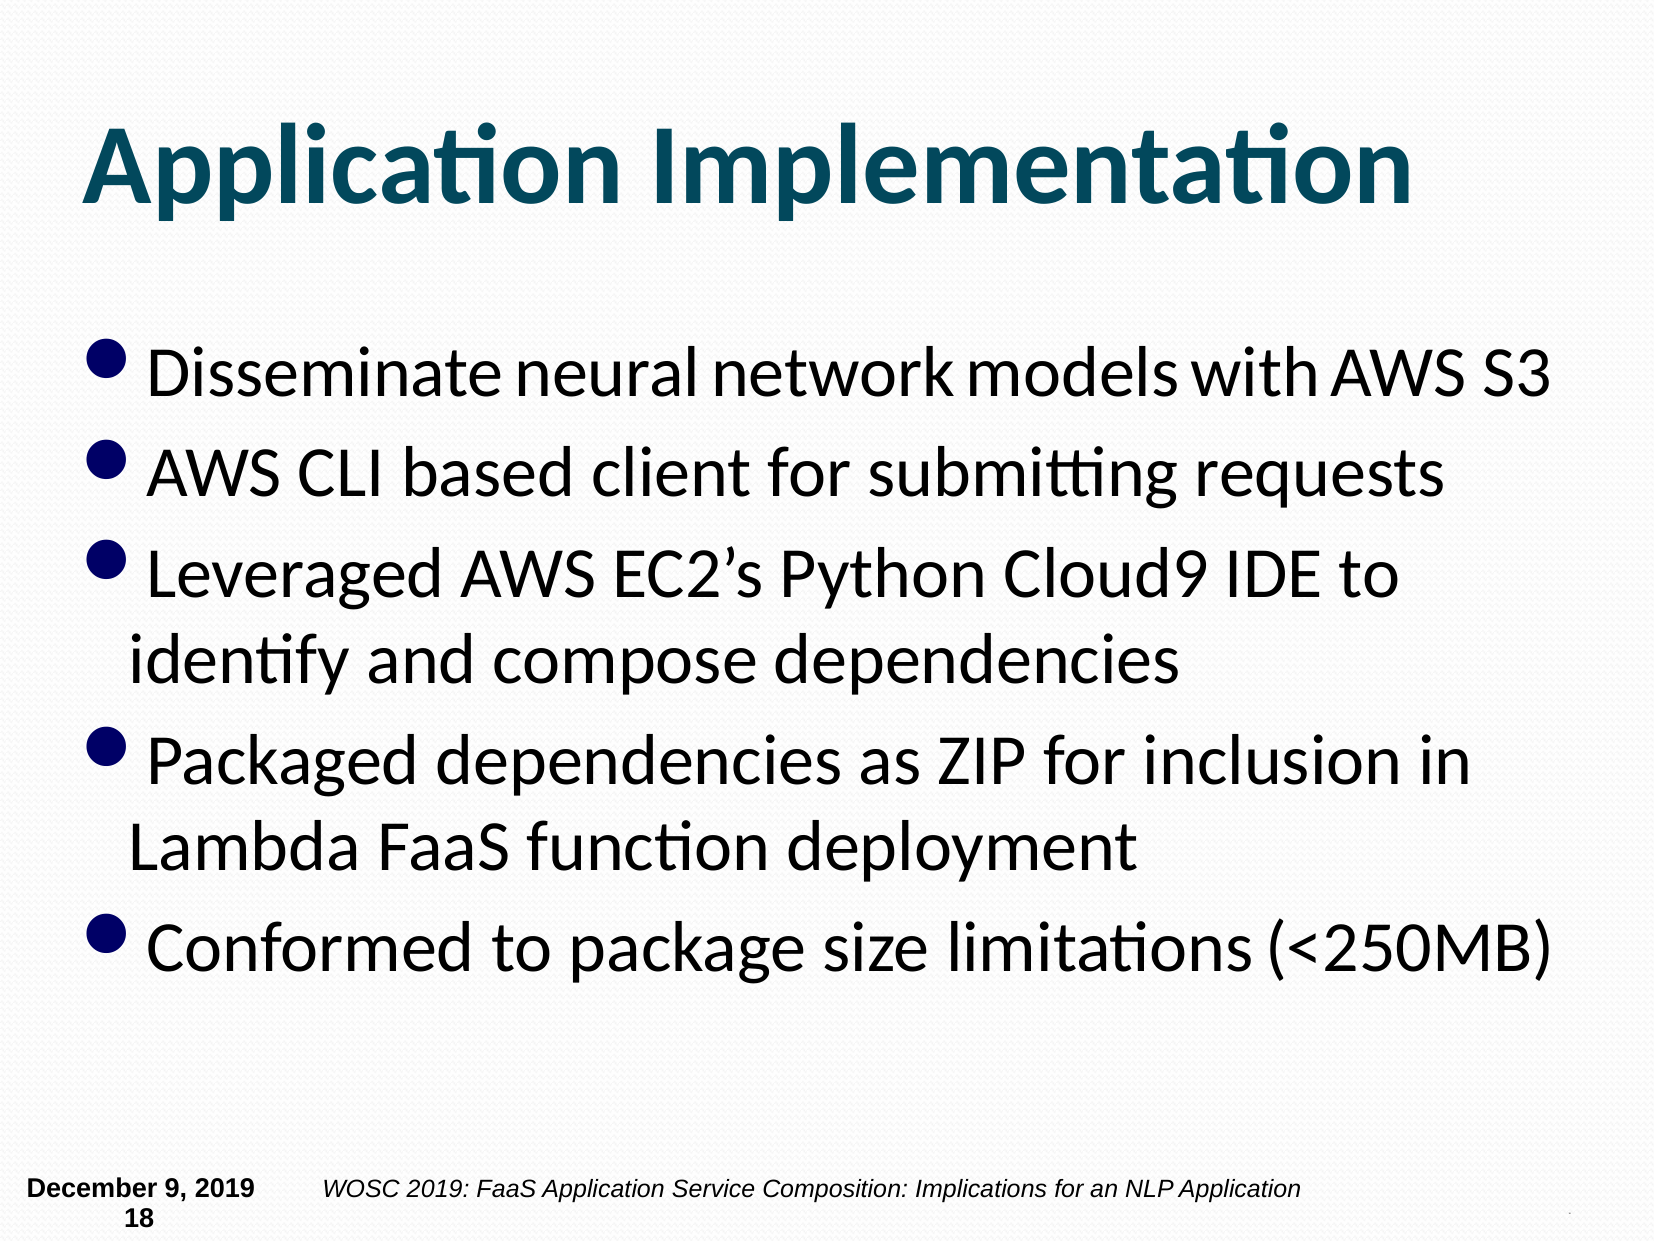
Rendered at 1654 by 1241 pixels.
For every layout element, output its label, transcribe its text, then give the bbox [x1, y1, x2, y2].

list Disseminate neural network models with AWS S3 AWS CLI based client for submitting requests Leveraged AWS EC2’s Python Cloud9 IDE to identify and compose dependencies Packaged dependencies as ZIP for inclusion in Lambda FaaS function deployment Conformed to package size limitations (<250MB) [64, 315, 1615, 1150]
title Application Implementation [82, 0, 1571, 315]
slide_number 18 [991, 1149, 1571, 1216]
